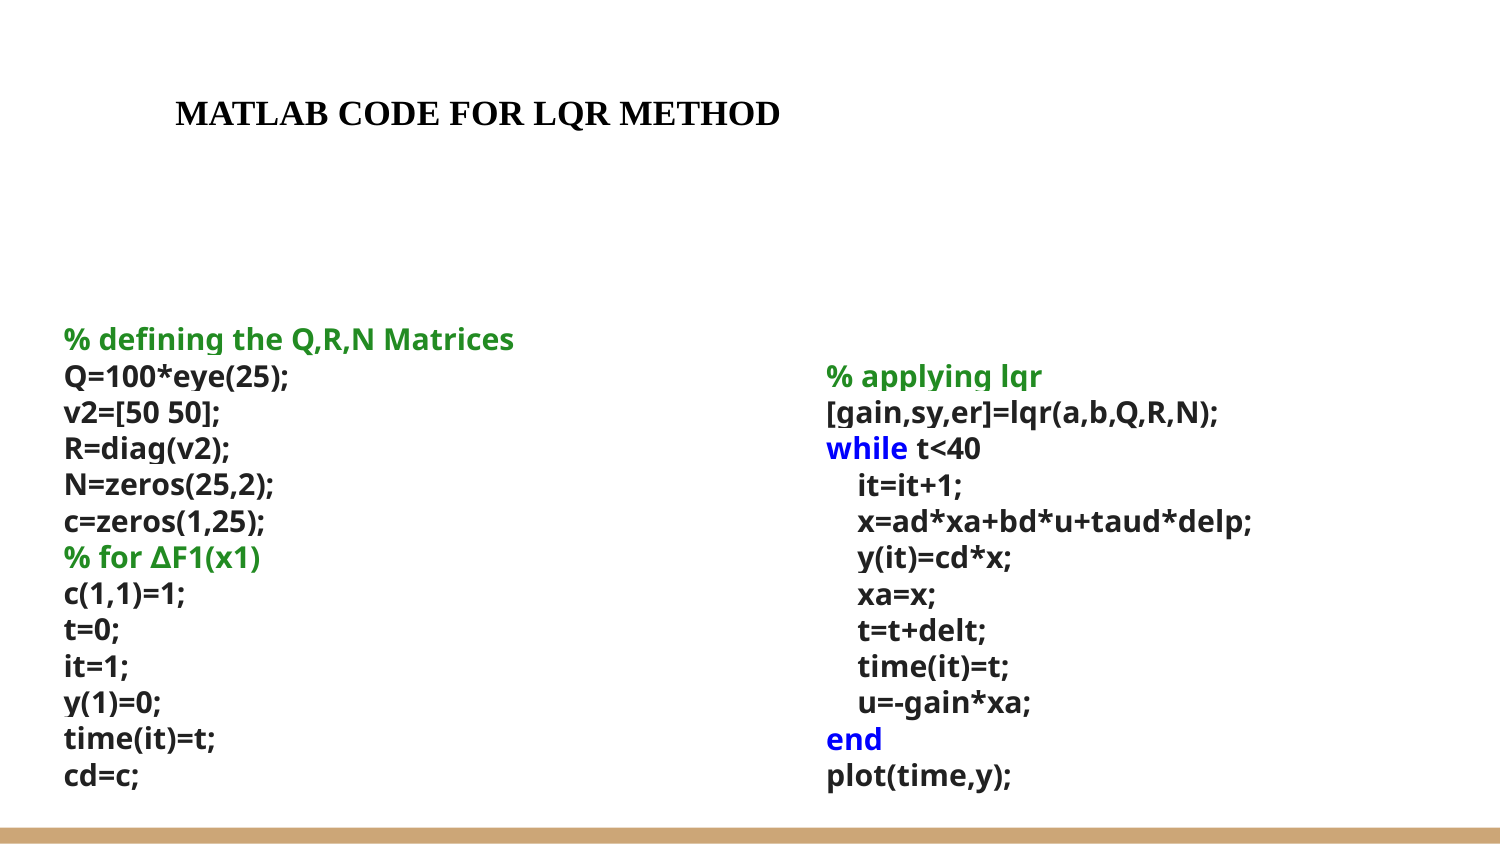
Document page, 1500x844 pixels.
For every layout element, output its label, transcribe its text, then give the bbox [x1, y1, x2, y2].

text_box MATLAB CODE FOR LQR METHOD [160, 75, 910, 148]
text_box % applying lqr [gain,sy,er]=lqr(a,b,Q,R,N); while t<40 it=it+1; x=ad*xa+bd*u+taud*delp; y(it)=cd*x; xa=x; t=t+delt; time(it)=t; u=-gain*xa; end plot(time,y); [811, 342, 1327, 808]
text_box % defining the Q,R,N Matrices Q=100*eye(25); v2=[50 50]; R=diag(v2); N=zeros(25,2); c=zeros(1,25); % for ∆F1(x1) c(1,1)=1; t=0; it=1; y(1)=0; time(it)=t; cd=c; [48, 305, 580, 807]
